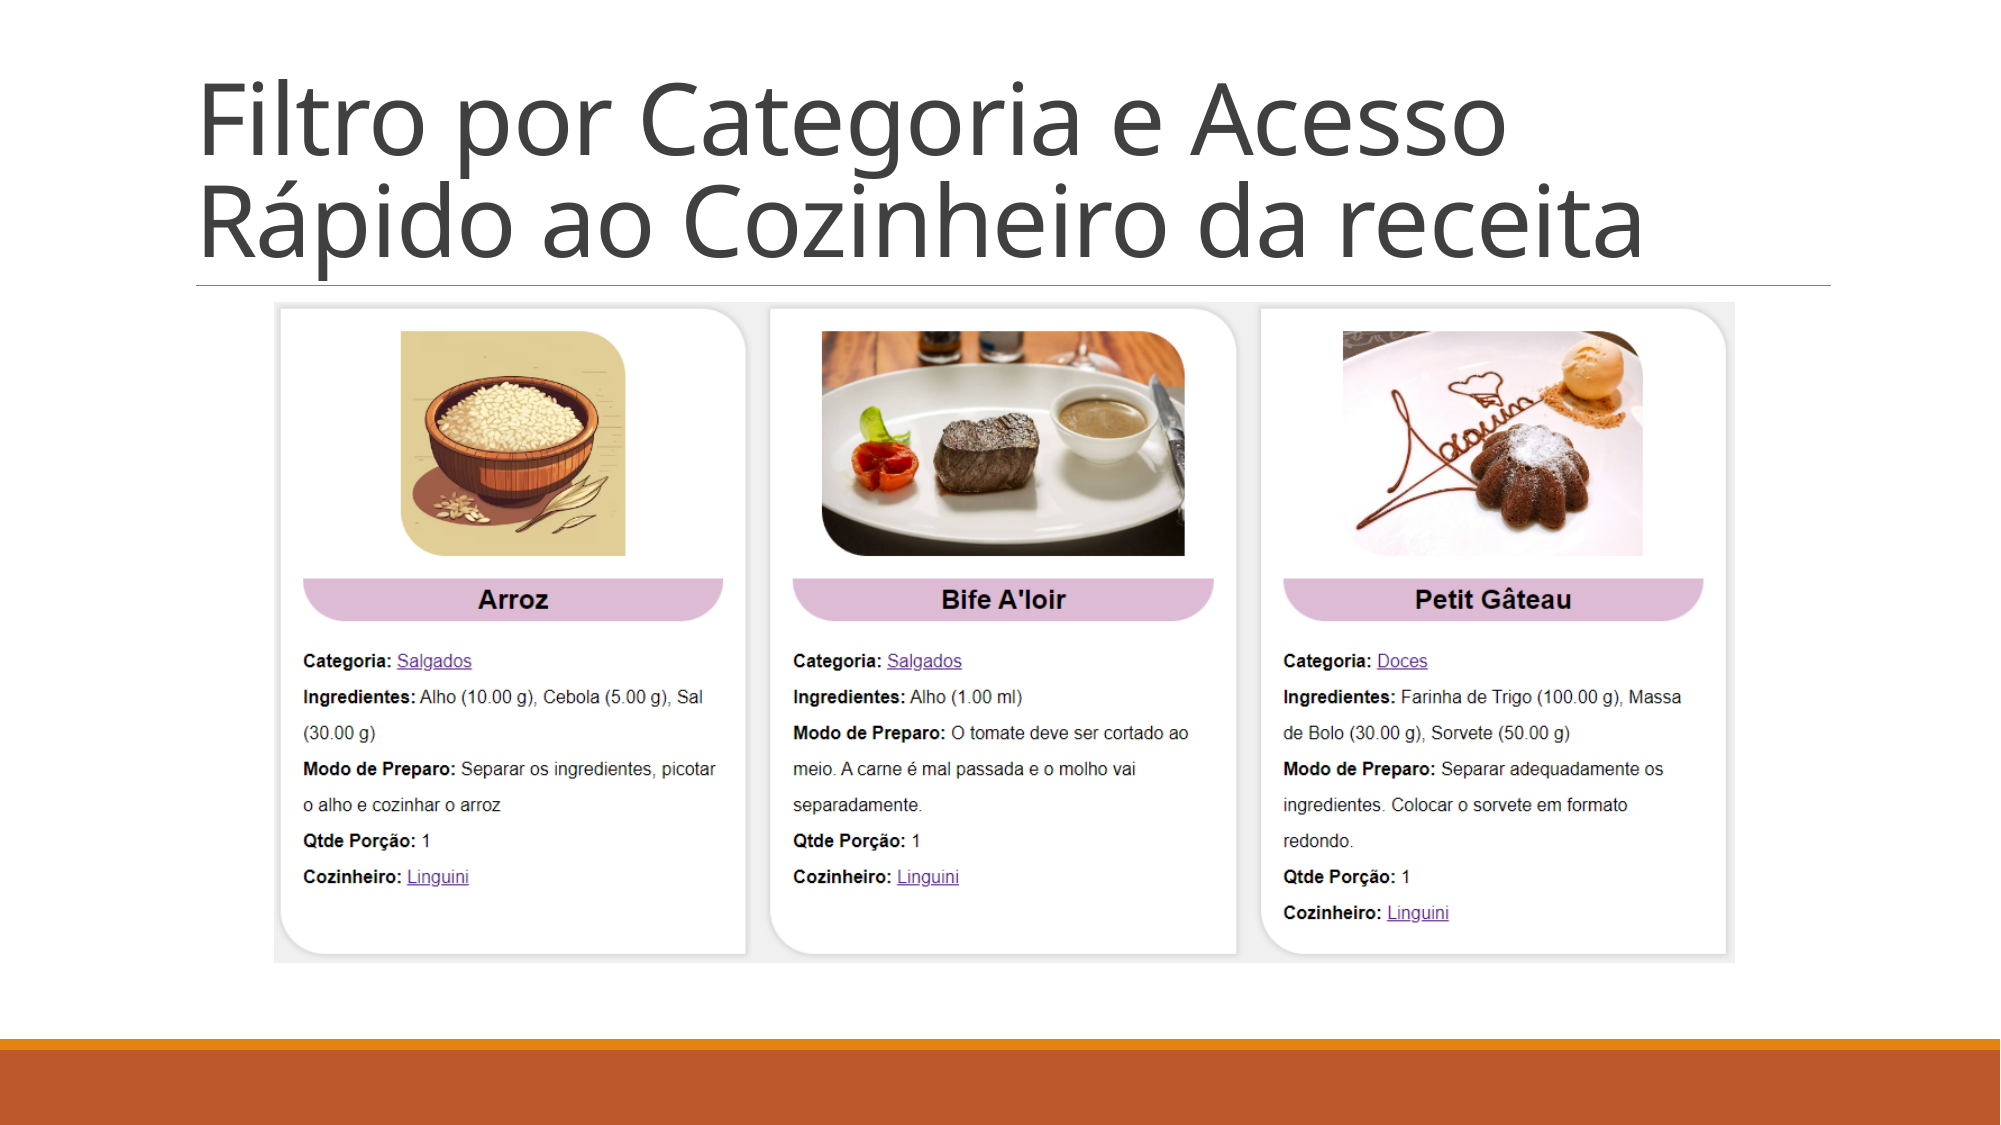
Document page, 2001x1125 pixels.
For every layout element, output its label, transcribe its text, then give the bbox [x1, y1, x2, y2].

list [274, 302, 1736, 964]
title Filtro por Categoria e Acesso Rápido ao Cozinheiro da receita [180, 47, 1830, 285]
